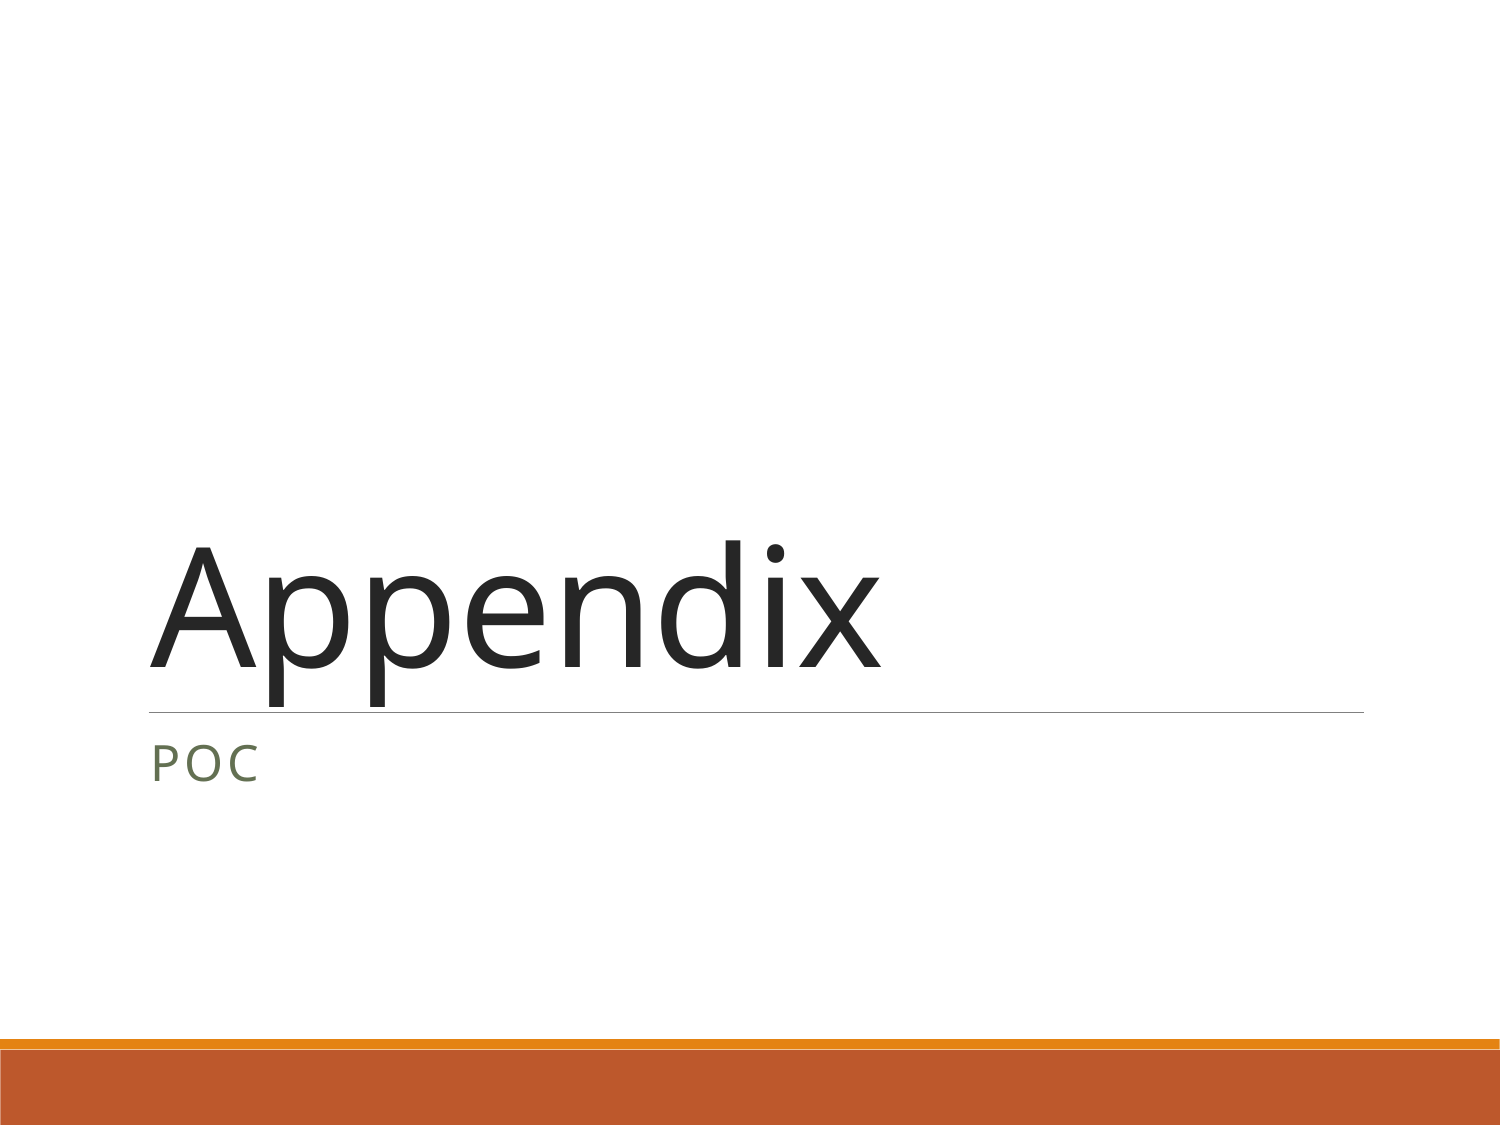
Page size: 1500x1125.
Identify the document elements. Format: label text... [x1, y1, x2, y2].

list POC [135, 730, 1373, 918]
title Appendix [135, 124, 1373, 710]
